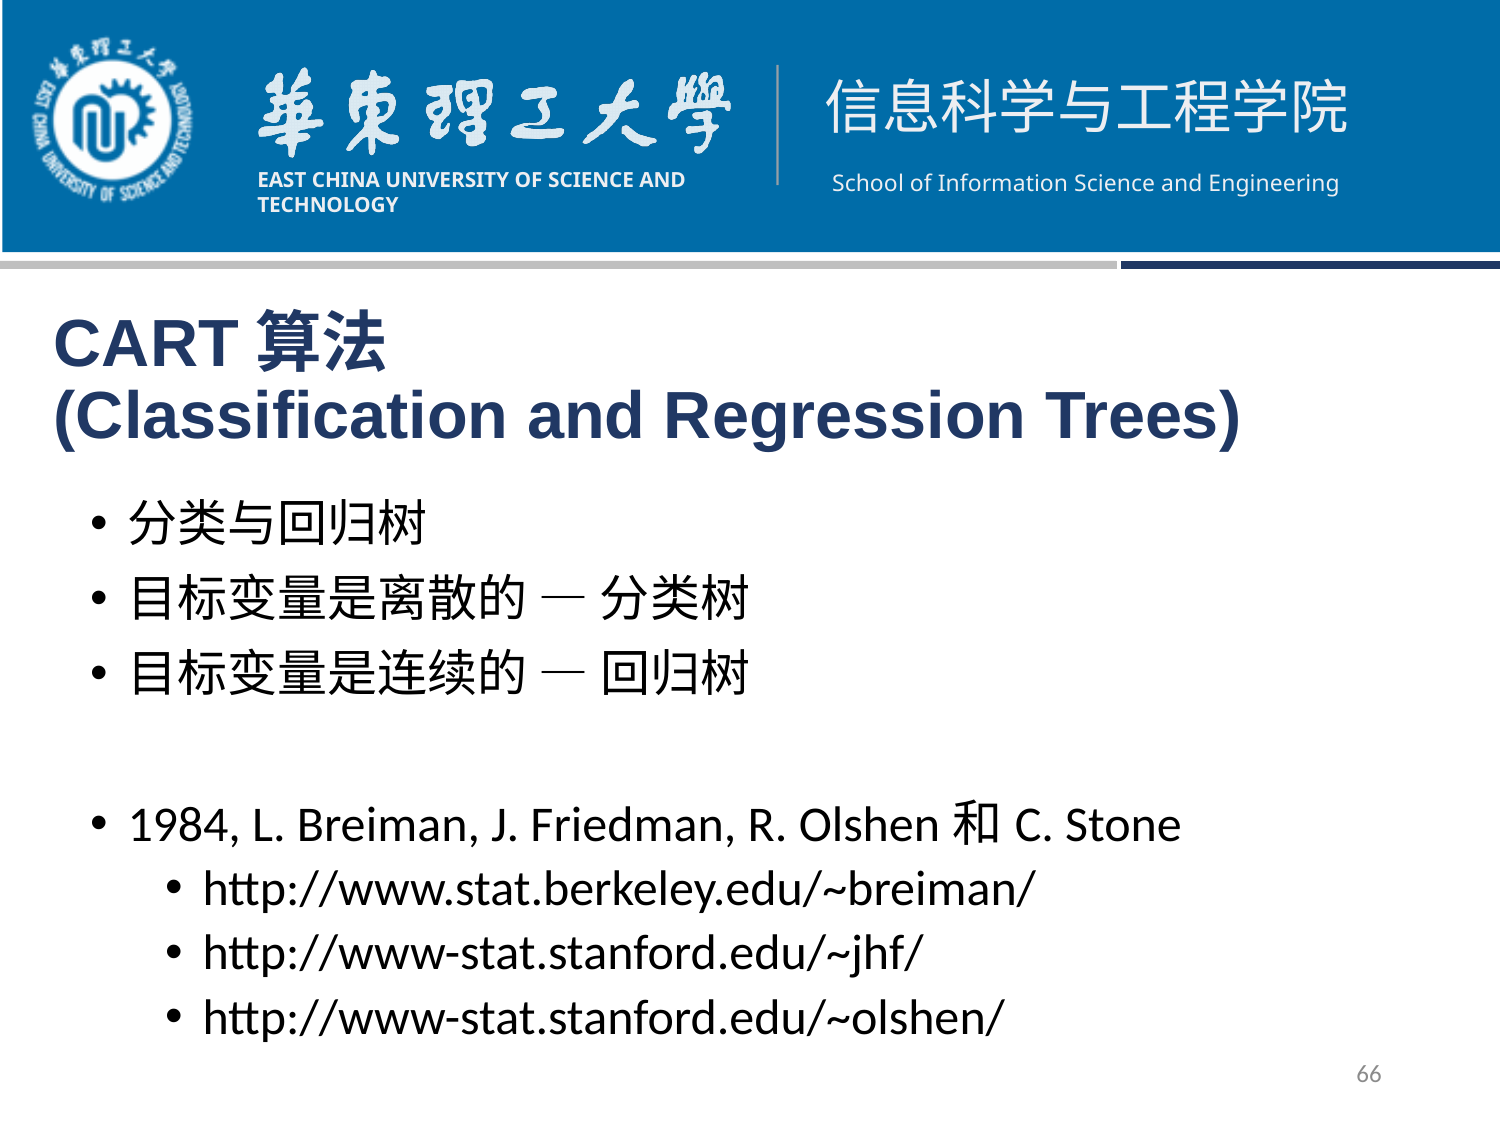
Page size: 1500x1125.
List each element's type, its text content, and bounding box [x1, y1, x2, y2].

list 分类与回归树 目标变量是离散的 — 分类树 目标变量是连续的 — 回归树 1984, L. Breiman, J. Friedman, R. Olshen和C. Stone http://www.stat.berkeley.edu/~breiman/ http://www-stat.stanford.edu/~jhf/ http://www-stat.stanford.edu/~olshen/ [75, 491, 1425, 1060]
slide_number 66 [1059, 1042, 1397, 1103]
text_box CART算法 (Classification and Regression Trees) [42, 270, 1337, 492]
picture [22, 32, 202, 214]
